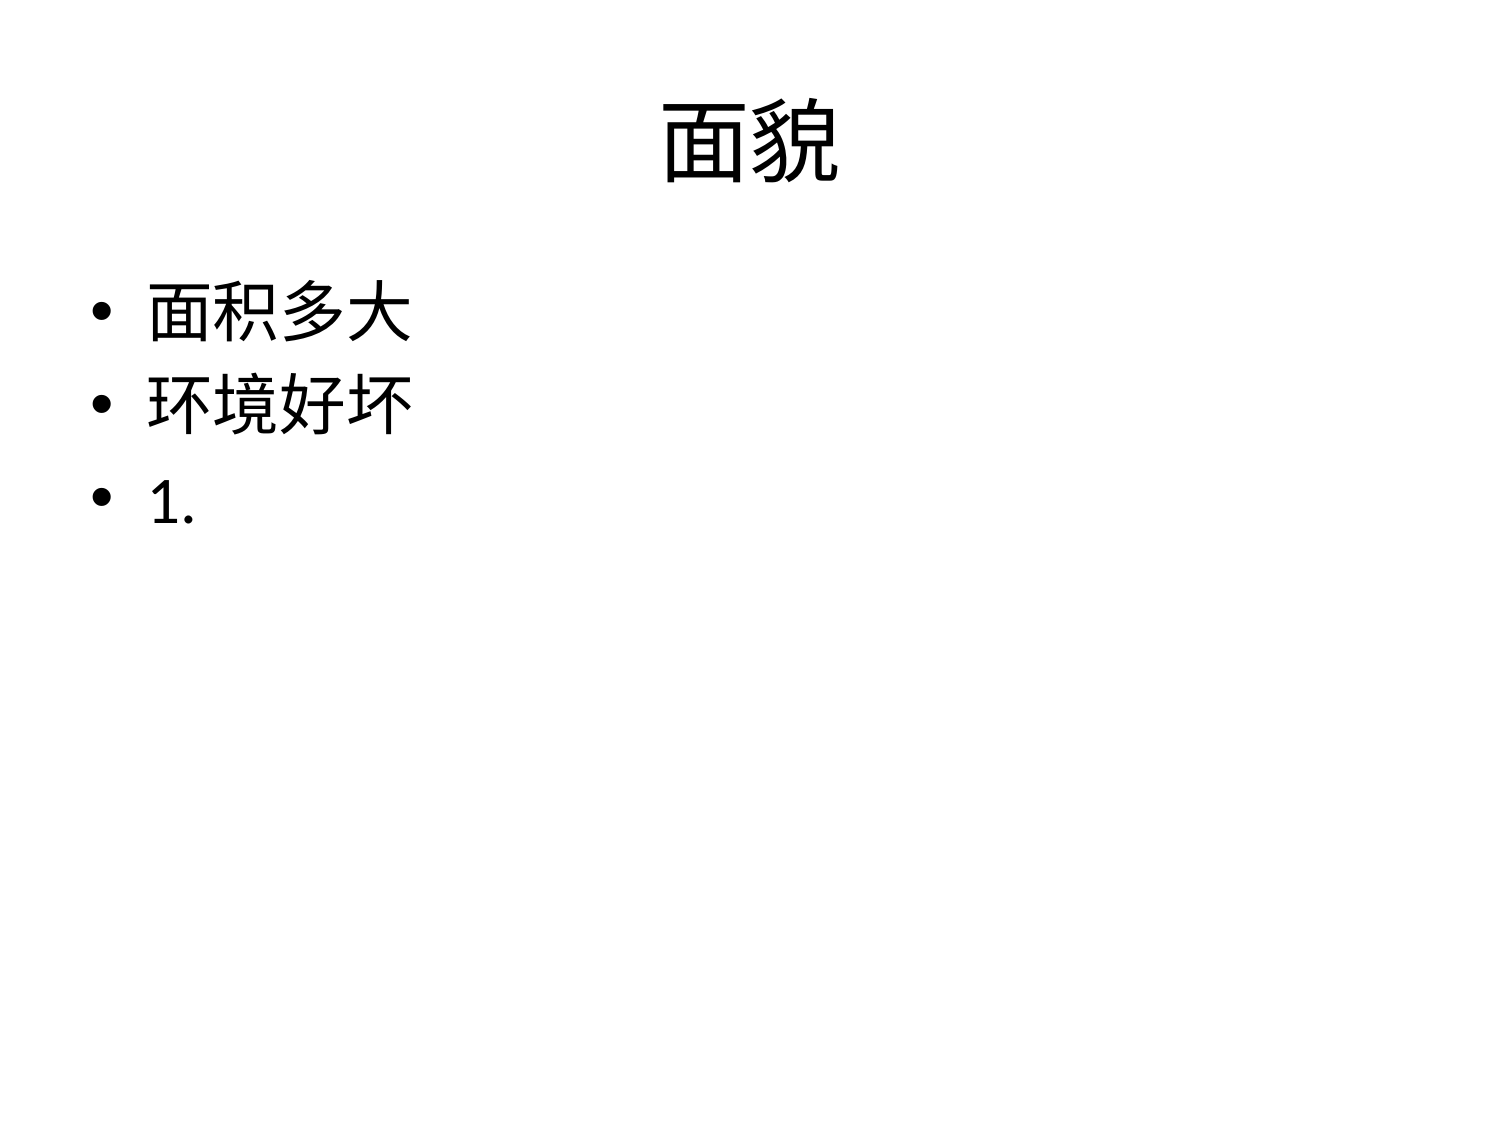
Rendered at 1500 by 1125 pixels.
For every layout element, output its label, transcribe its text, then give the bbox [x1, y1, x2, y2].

list 面积多大 环境好坏 1. [75, 262, 1425, 1005]
title 面貌 [75, 45, 1425, 233]
